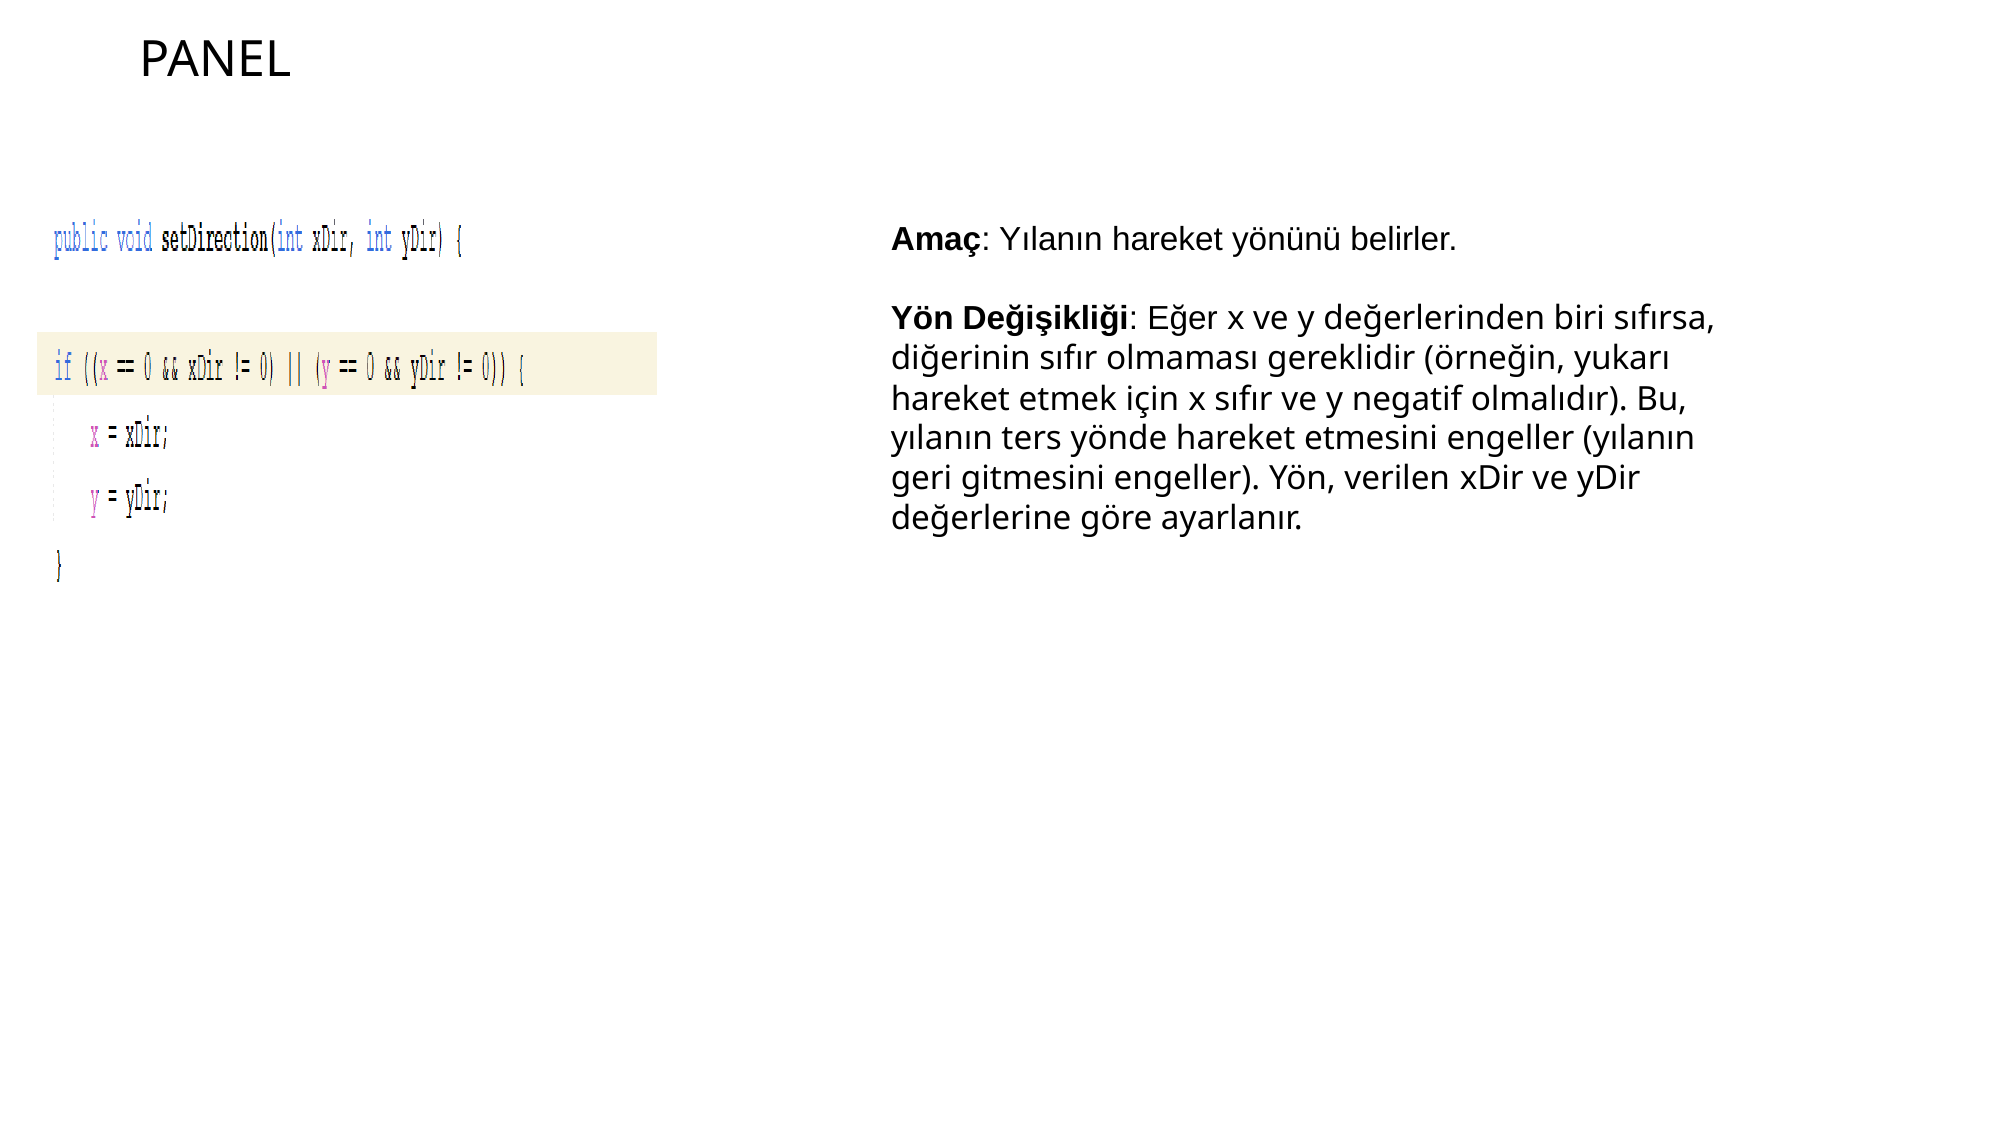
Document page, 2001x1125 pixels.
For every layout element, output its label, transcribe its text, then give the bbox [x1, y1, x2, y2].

picture [36, 217, 657, 635]
text_box PANEL [124, 26, 1850, 109]
text_box Amaç: Yılanın hareket yönünü belirler. Yön Değişikliği: Eğer x ve y değerlerinden biri sıfırsa, diğerinin sıfır olmaması gereklidir (örneğin, yukarı hareket etmek için x sıfır ve y negatif olmalıdır). Bu, yılanın ters yönde hareket etmesini engeller (yılanın geri gitmesini engeller). Yön, verilen xDir ve yDir değerlerine göre ayarlanır. [875, 209, 1760, 589]
